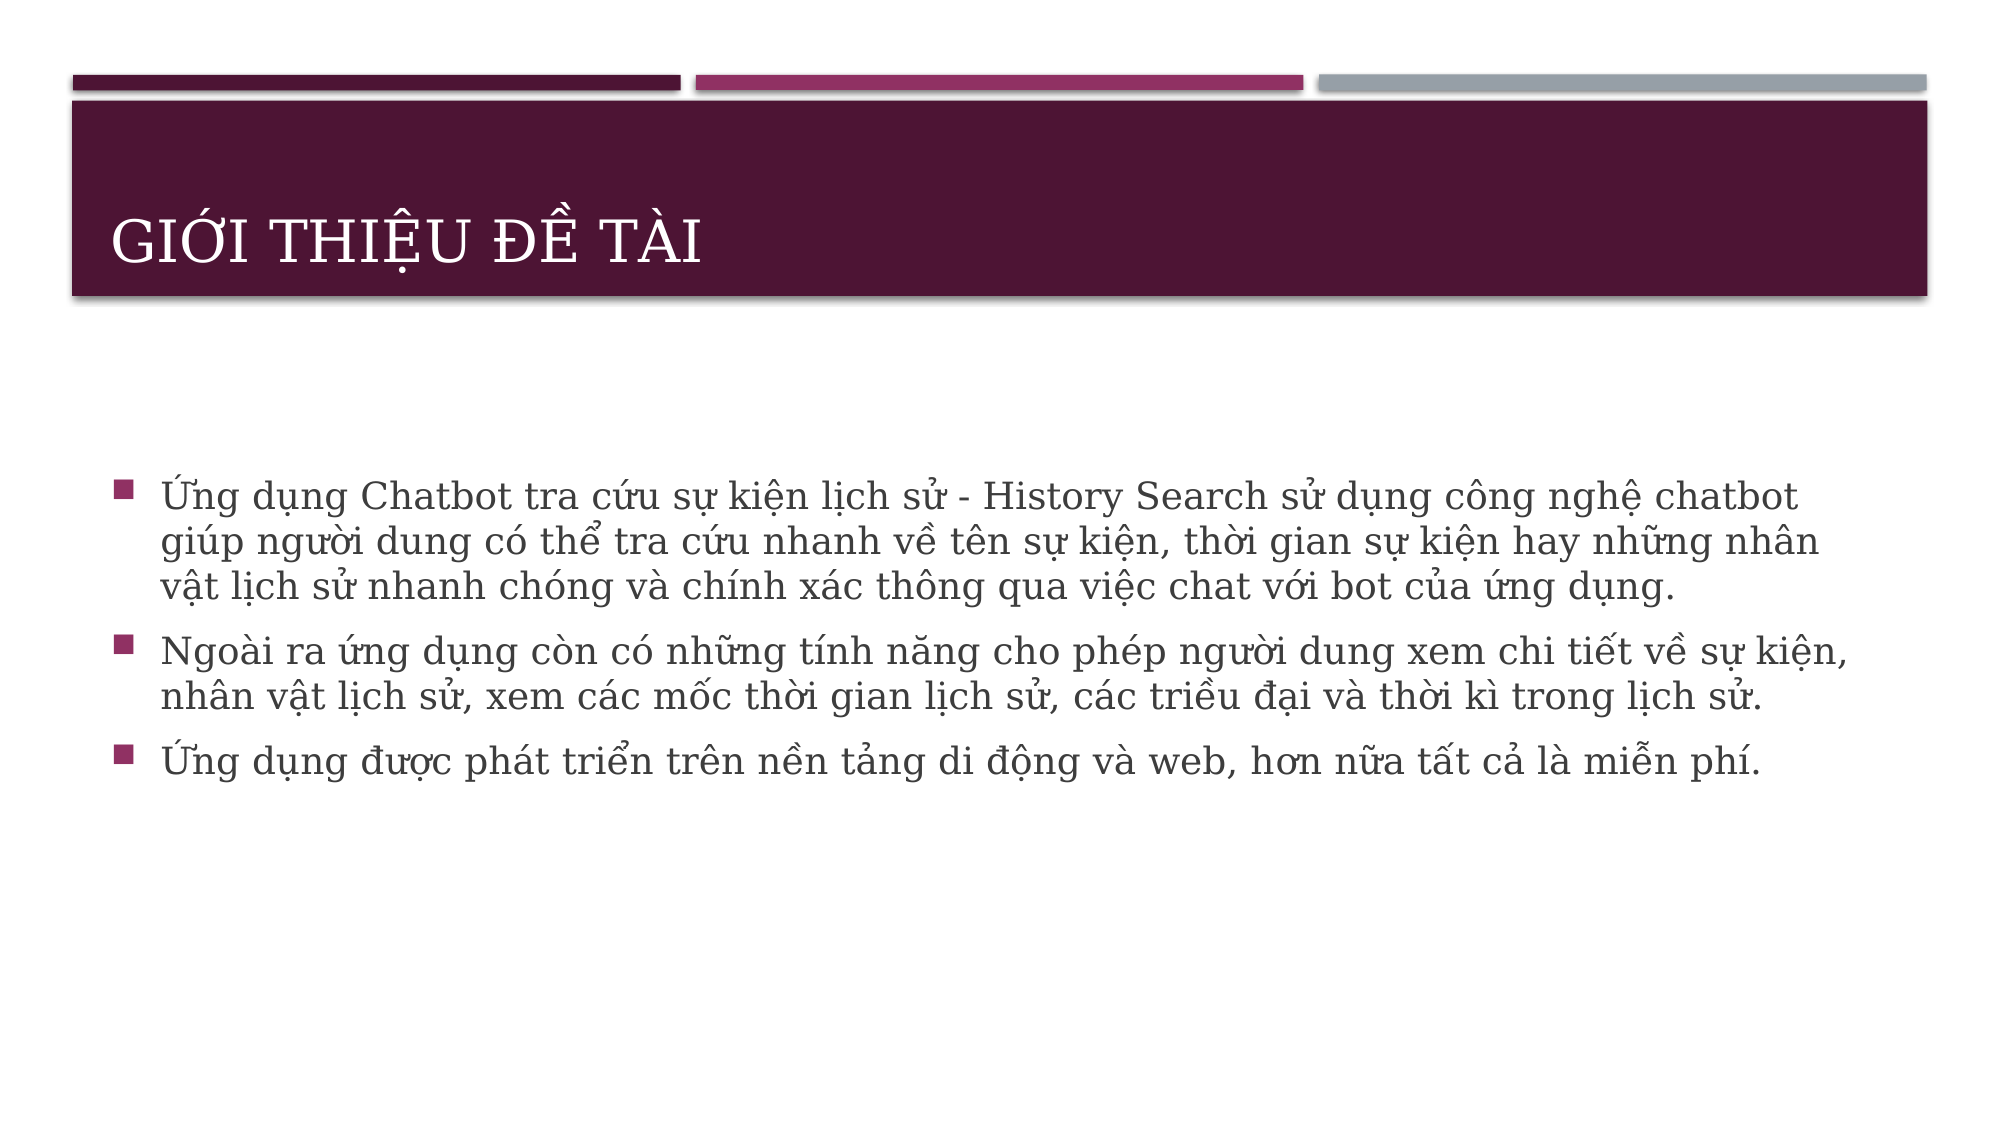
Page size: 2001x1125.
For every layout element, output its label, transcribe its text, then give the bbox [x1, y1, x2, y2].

title Giới thiệu đề tài [95, 115, 1905, 282]
list Ứng dụng Chatbot tra cứu sự kiện lịch sử - History Search sử dụng công nghệ chatbot giúp người dung có thể tra cứu nhanh về tên sự kiện, thời gian sự kiện hay những nhân vật lịch sử nhanh chóng và chính xác thông qua việc chat với bot của ứng dụng. Ngoài ra ứng dụng còn có những tính năng cho phép người dung xem chi tiết về sự kiện, nhân vật lịch sử, xem các mốc thời gian lịch sử, các triều đại và thời kì trong lịch sử. Ứng dụng được phát triển trên nền tảng di động và web, hơn nữa tất cả là miễn phí. [95, 357, 1905, 962]
